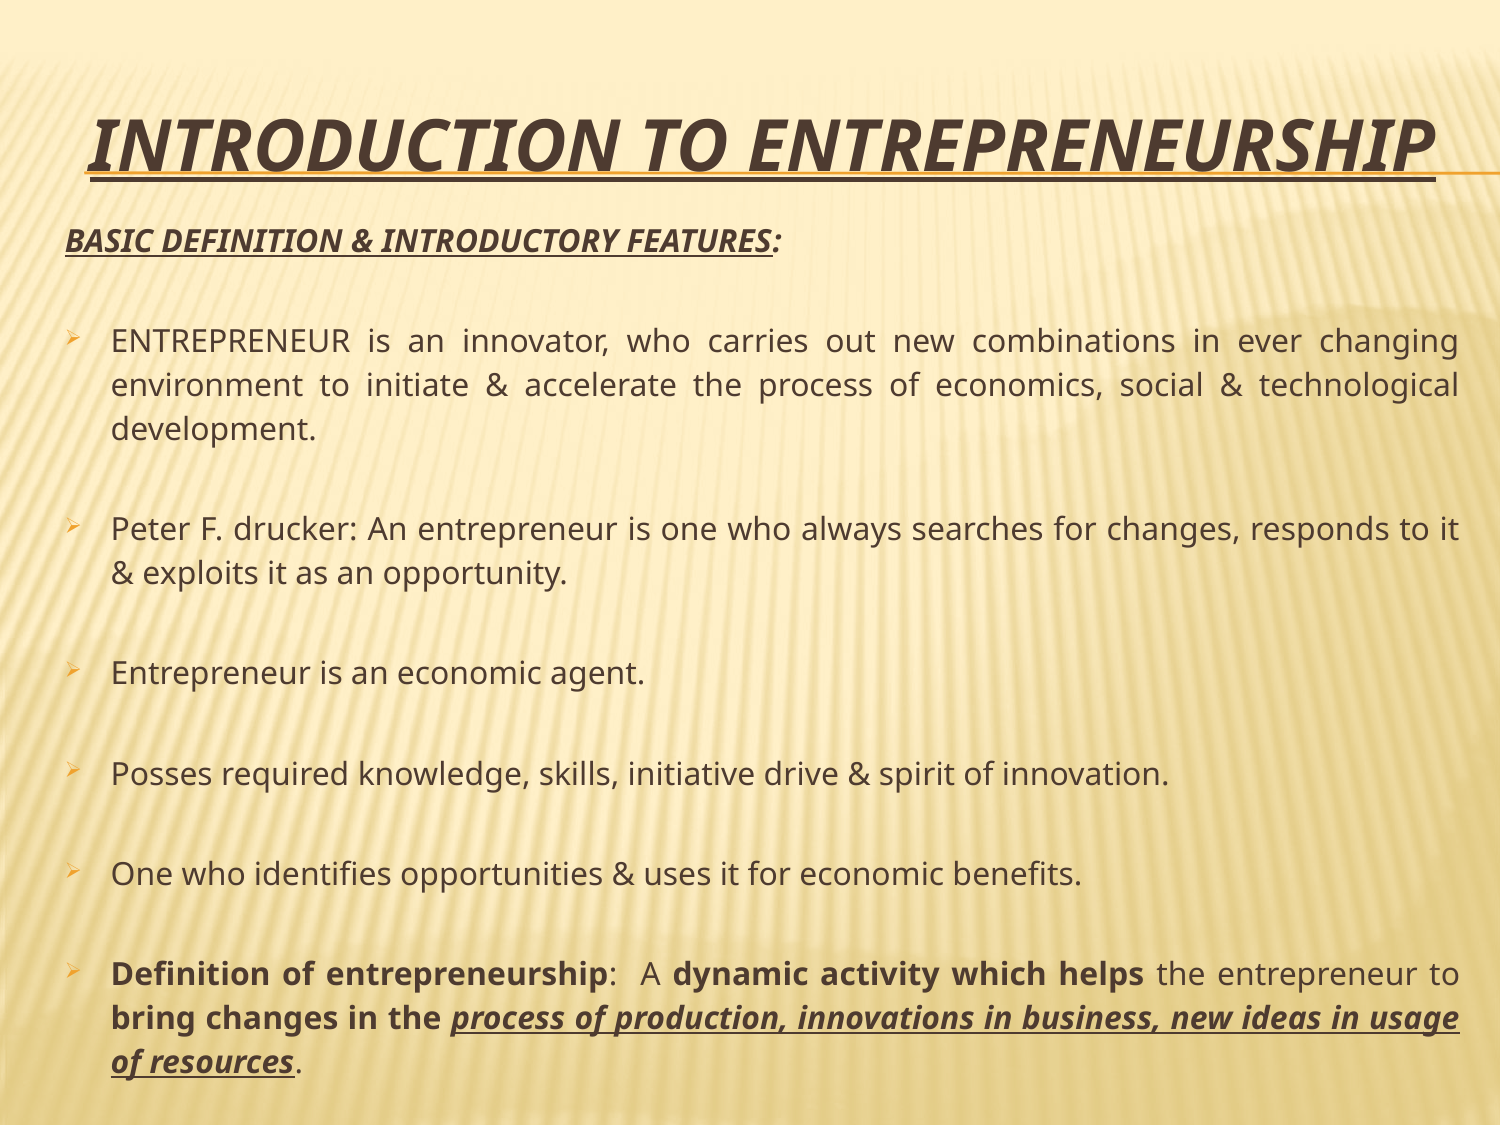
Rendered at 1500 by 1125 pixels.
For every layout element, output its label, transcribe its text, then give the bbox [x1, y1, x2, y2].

list BASIC DEFINITION & INTRODUCTORY FEATURES: ENTREPRENEUR is an innovator, who carries out new combinations in ever changing environment to initiate & accelerate the process of economics, social & technological development. Peter F. drucker: An entrepreneur is one who always searches for changes, responds to it & exploits it as an opportunity. Entrepreneur is an economic agent. Posses required knowledge, skills, initiative drive & spirit of innovation. One who identifies opportunities & uses it for economic benefits. Definition of entrepreneurship: A dynamic activity which helps the entrepreneur to bring changes in the process of production, innovations in business, new ideas in usage of resources. [50, 210, 1475, 1102]
title INTRODUCTION TO ENTREPRENEURSHIP [50, 75, 1475, 210]
